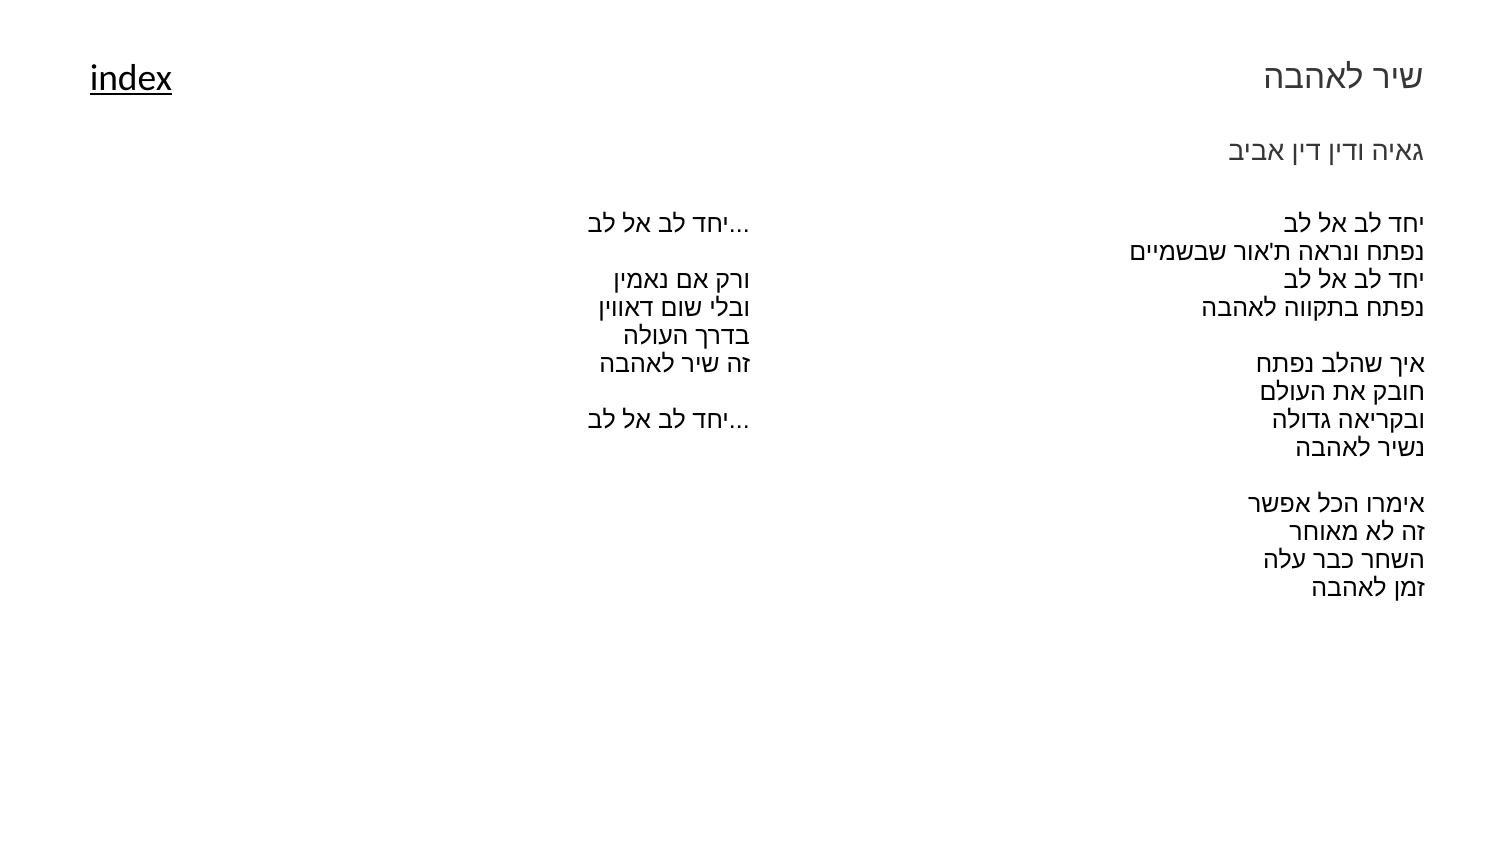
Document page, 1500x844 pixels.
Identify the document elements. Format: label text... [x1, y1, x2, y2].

table_header יחד לב אל לב... ורק אם נאמין ובלי שום דאווין בדרך העולה זה שיר לאהבה יחד לב אל לב... [75, 210, 750, 810]
table_header יחד לב אל לב נפתח ונראה ת'אור שבשמיים יחד לב אל לב נפתח בתקווה לאהבה איך שהלב נפתח חובק את העולם ובקריאה גדולה נשיר לאהבה אימרו הכל אפשר זה לא מאוחר השחר כבר עלה זמן לאהבה [750, 210, 1425, 810]
